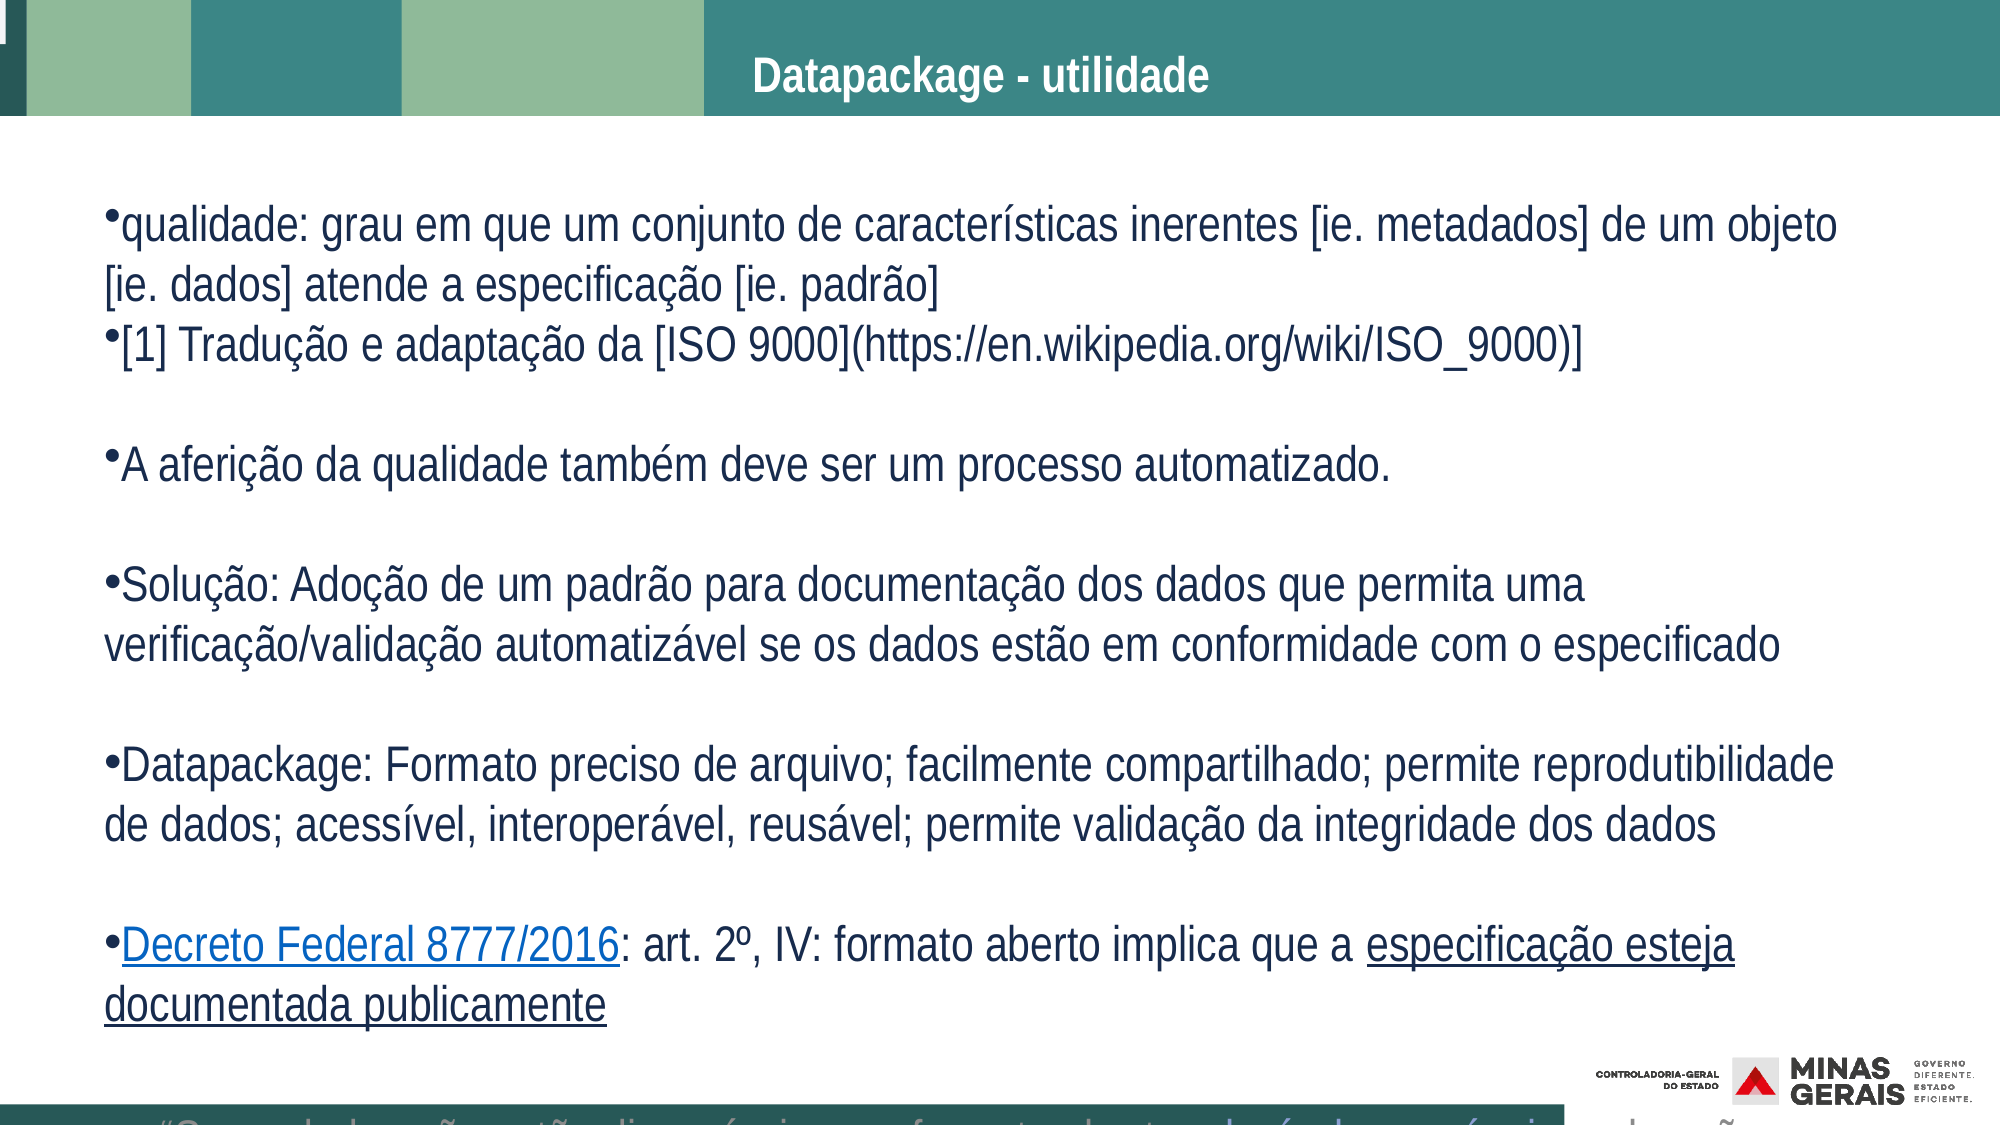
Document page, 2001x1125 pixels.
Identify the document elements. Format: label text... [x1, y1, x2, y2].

text_box [0, 0, 6, 45]
title Datapackage - utilidade [737, 21, 1979, 112]
picture [1596, 1057, 1974, 1105]
list qualidade: grau em que um conjunto de características inerentes [ie. metadados] de um objeto [ie. dados] atende a especificação [ie. padrão] [1] Tradução e adaptação da [ISO 9000](https://en.wikipedia.org/wiki/ISO_9000)] A aferição da qualidade também deve ser um processo automatizado. Solução: Adoção de um padrão para documentação dos dados que permita uma verificação/validação automatizável se os dados estão em conformidade com o especificado Datapackage: Formato preciso de arquivo; facilmente compartilhado; permite reprodutibilidade de dados; acessível, interoperável, reusável; permite validação da integridade dos dados Decreto Federal 8777/2016: art. 2º, IV: formato aberto implica que a especificação esteja documentada publicamente “Se os dados não estão disponíveis num formato aberto e legível por máquina, eles não podem ser reutilizados.” (David Eaves/Opendata Charter - principles) [89, 183, 1908, 936]
